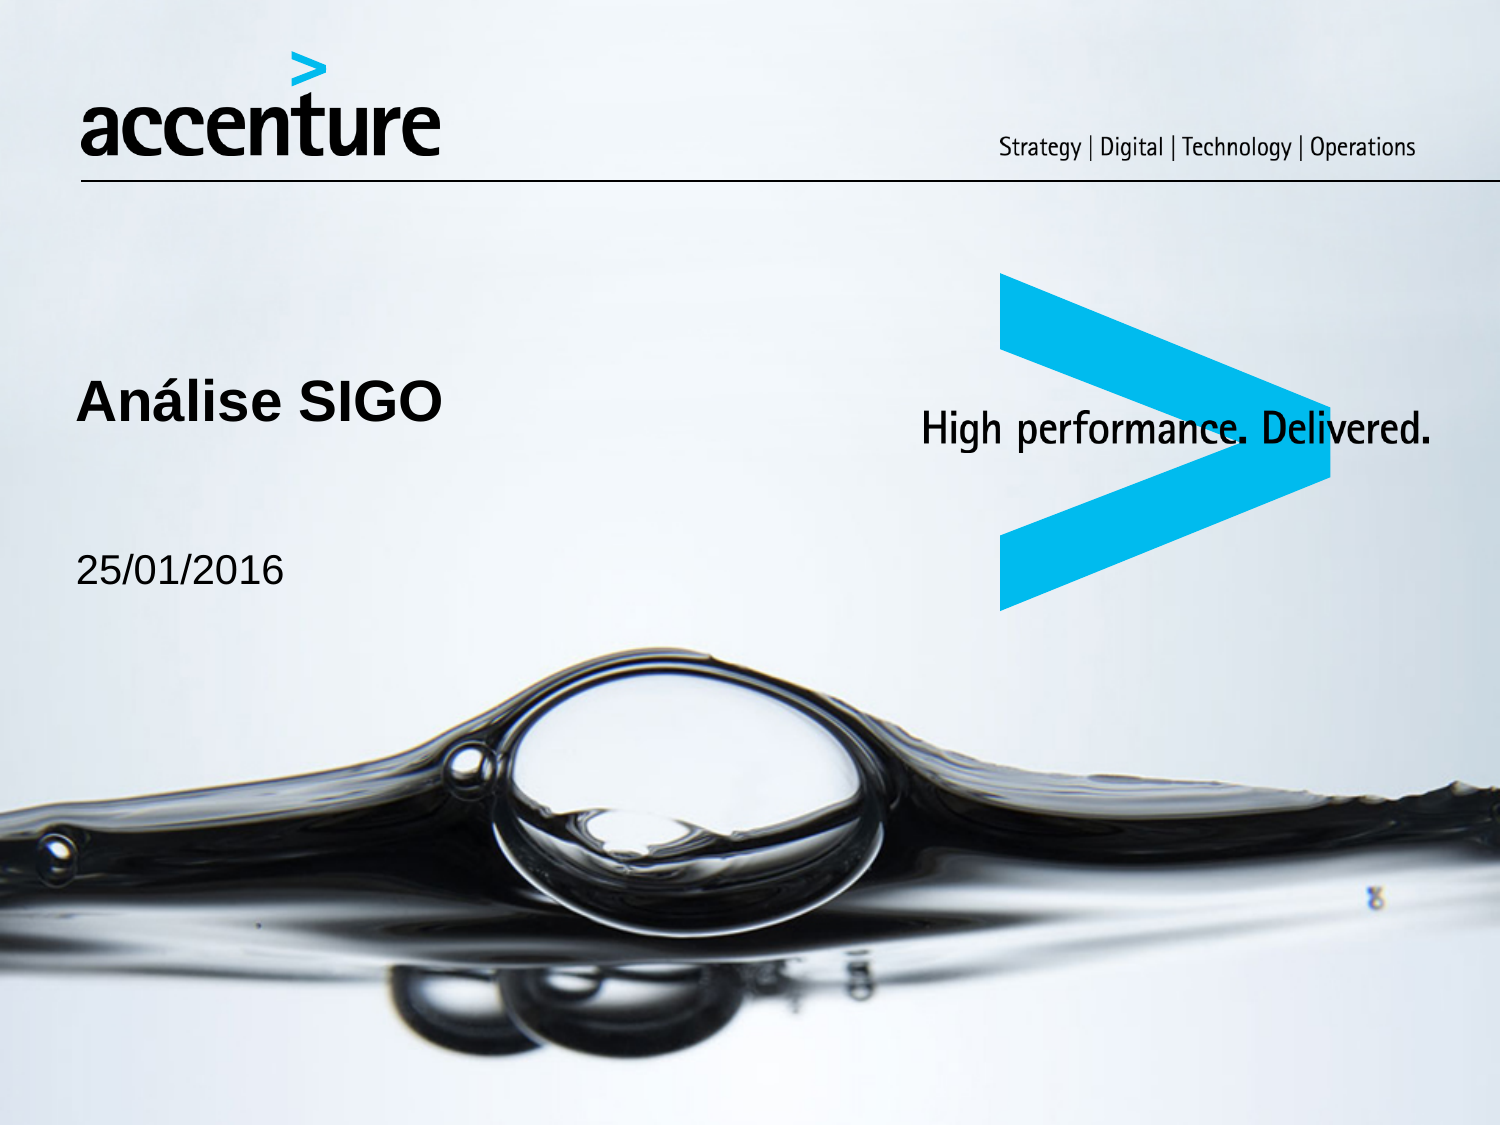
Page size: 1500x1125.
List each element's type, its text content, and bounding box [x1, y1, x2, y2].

subtitle 25/01/2016 [75, 542, 751, 644]
title Análise SIGO [74, 362, 751, 524]
picture [0, 0, 1500, 1125]
